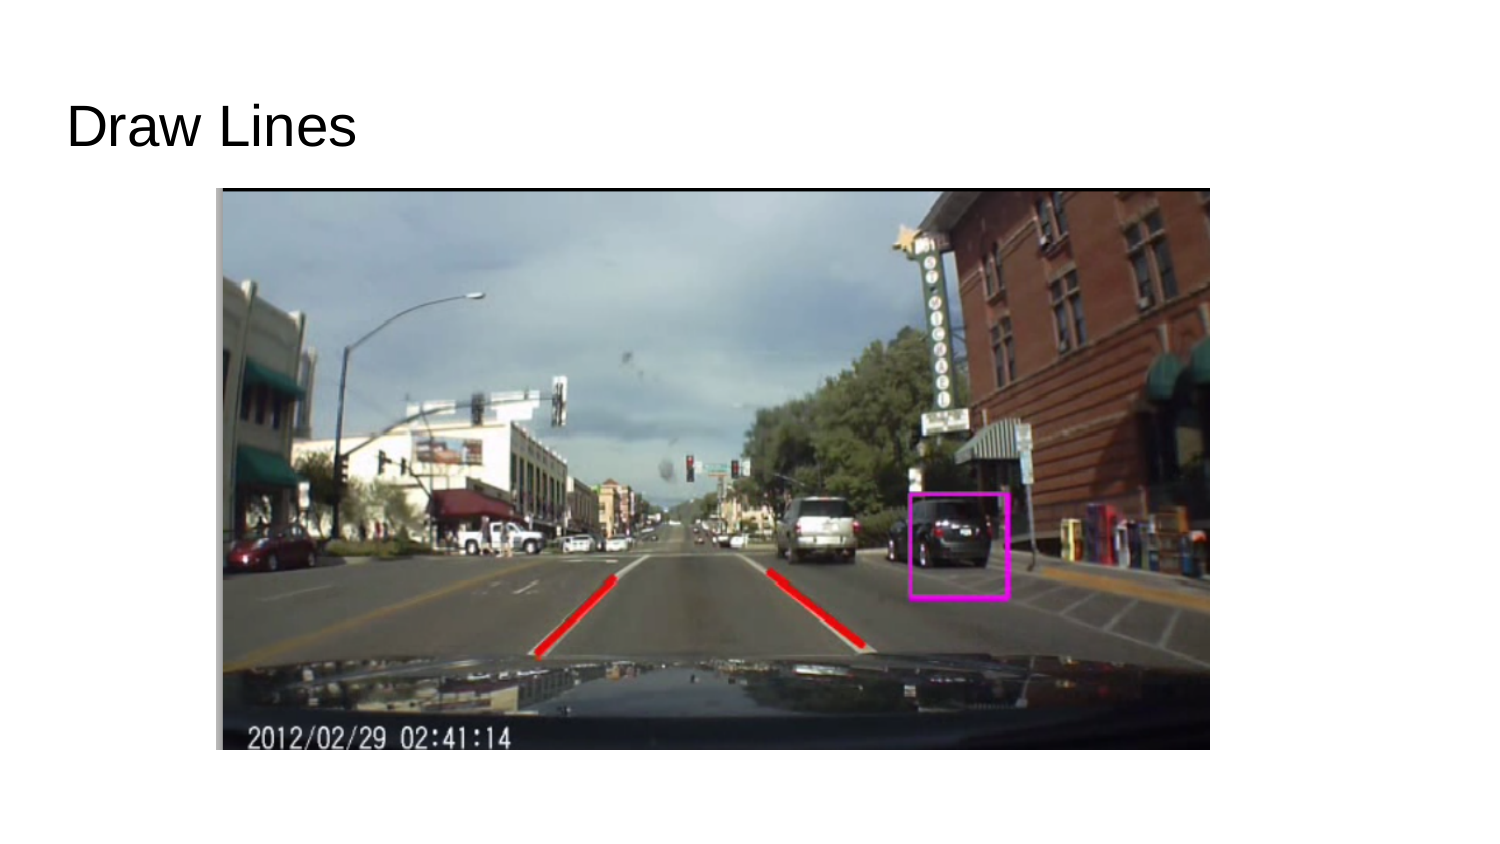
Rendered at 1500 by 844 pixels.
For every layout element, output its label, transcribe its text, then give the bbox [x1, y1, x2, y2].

title Draw Lines [51, 72, 1449, 167]
picture [216, 188, 1210, 750]
